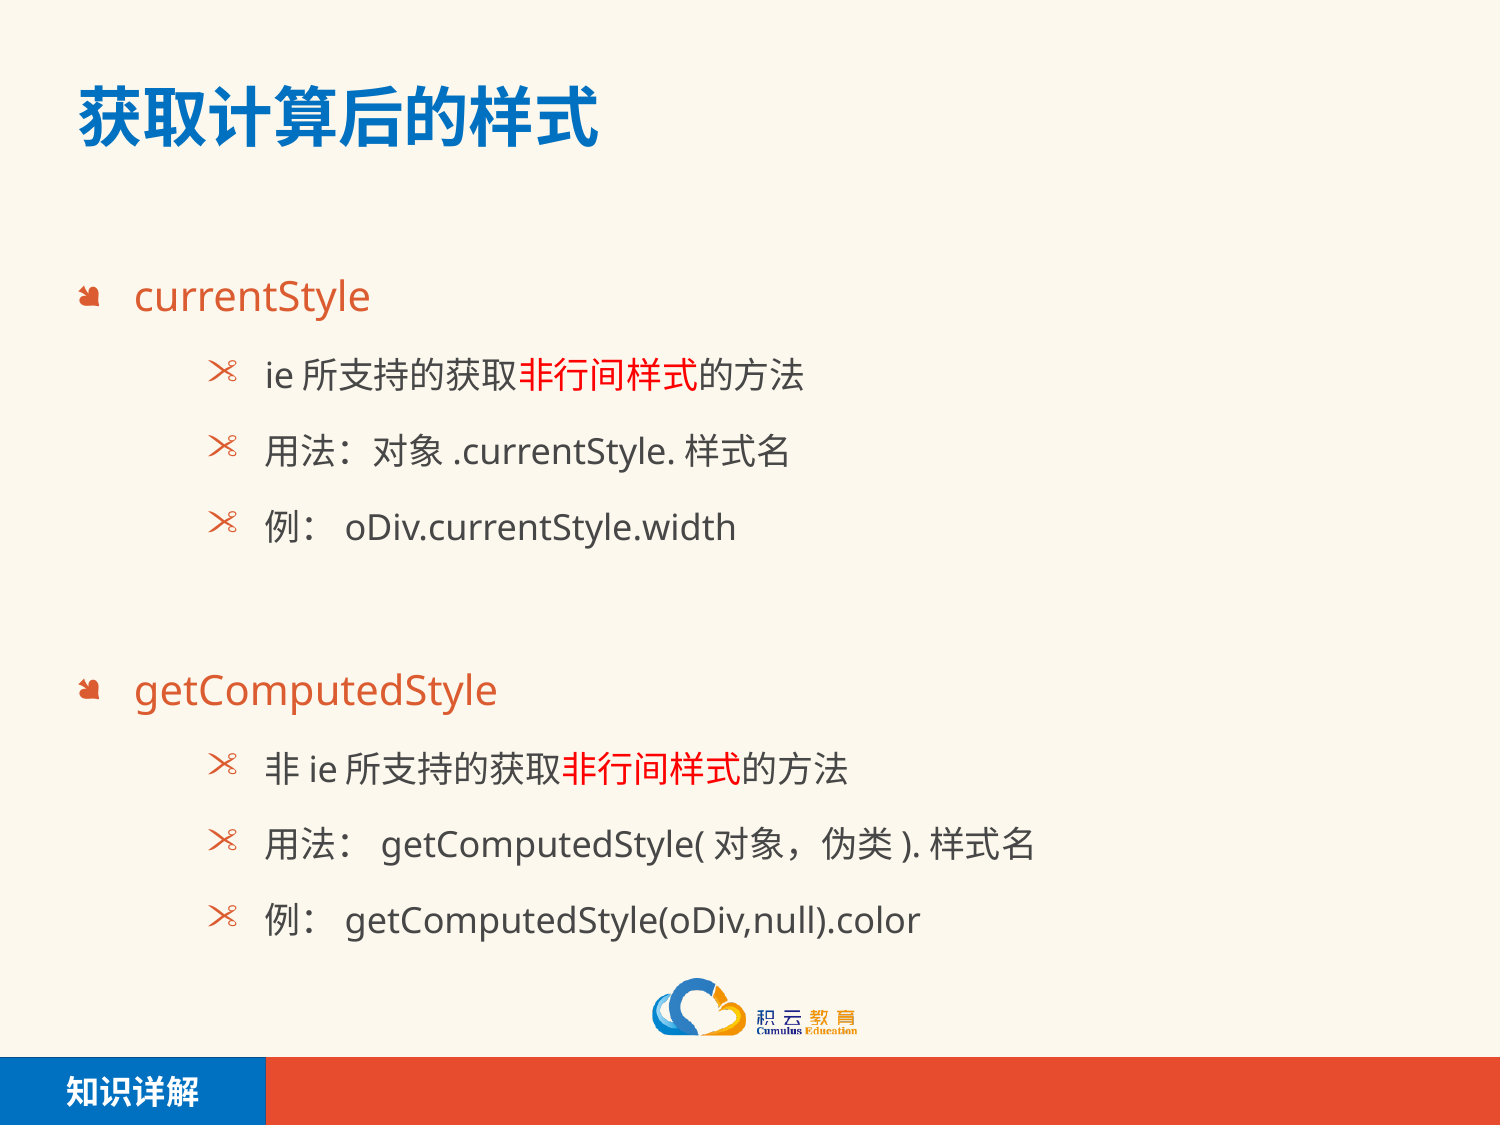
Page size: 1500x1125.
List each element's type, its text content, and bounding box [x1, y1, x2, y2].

picture [643, 971, 869, 1044]
list currentStyle ie所支持的获取非行间样式的方法 用法：对象.currentStyle.样式名 例：oDiv.currentStyle.width getComputedStyle 非ie所支持的获取非行间样式的方法 用法：getComputedStyle(对象，伪类).样式名 例：getComputedStyle(oDiv,null).color [68, 237, 1430, 953]
title 获取计算后的样式 [69, 55, 1431, 164]
